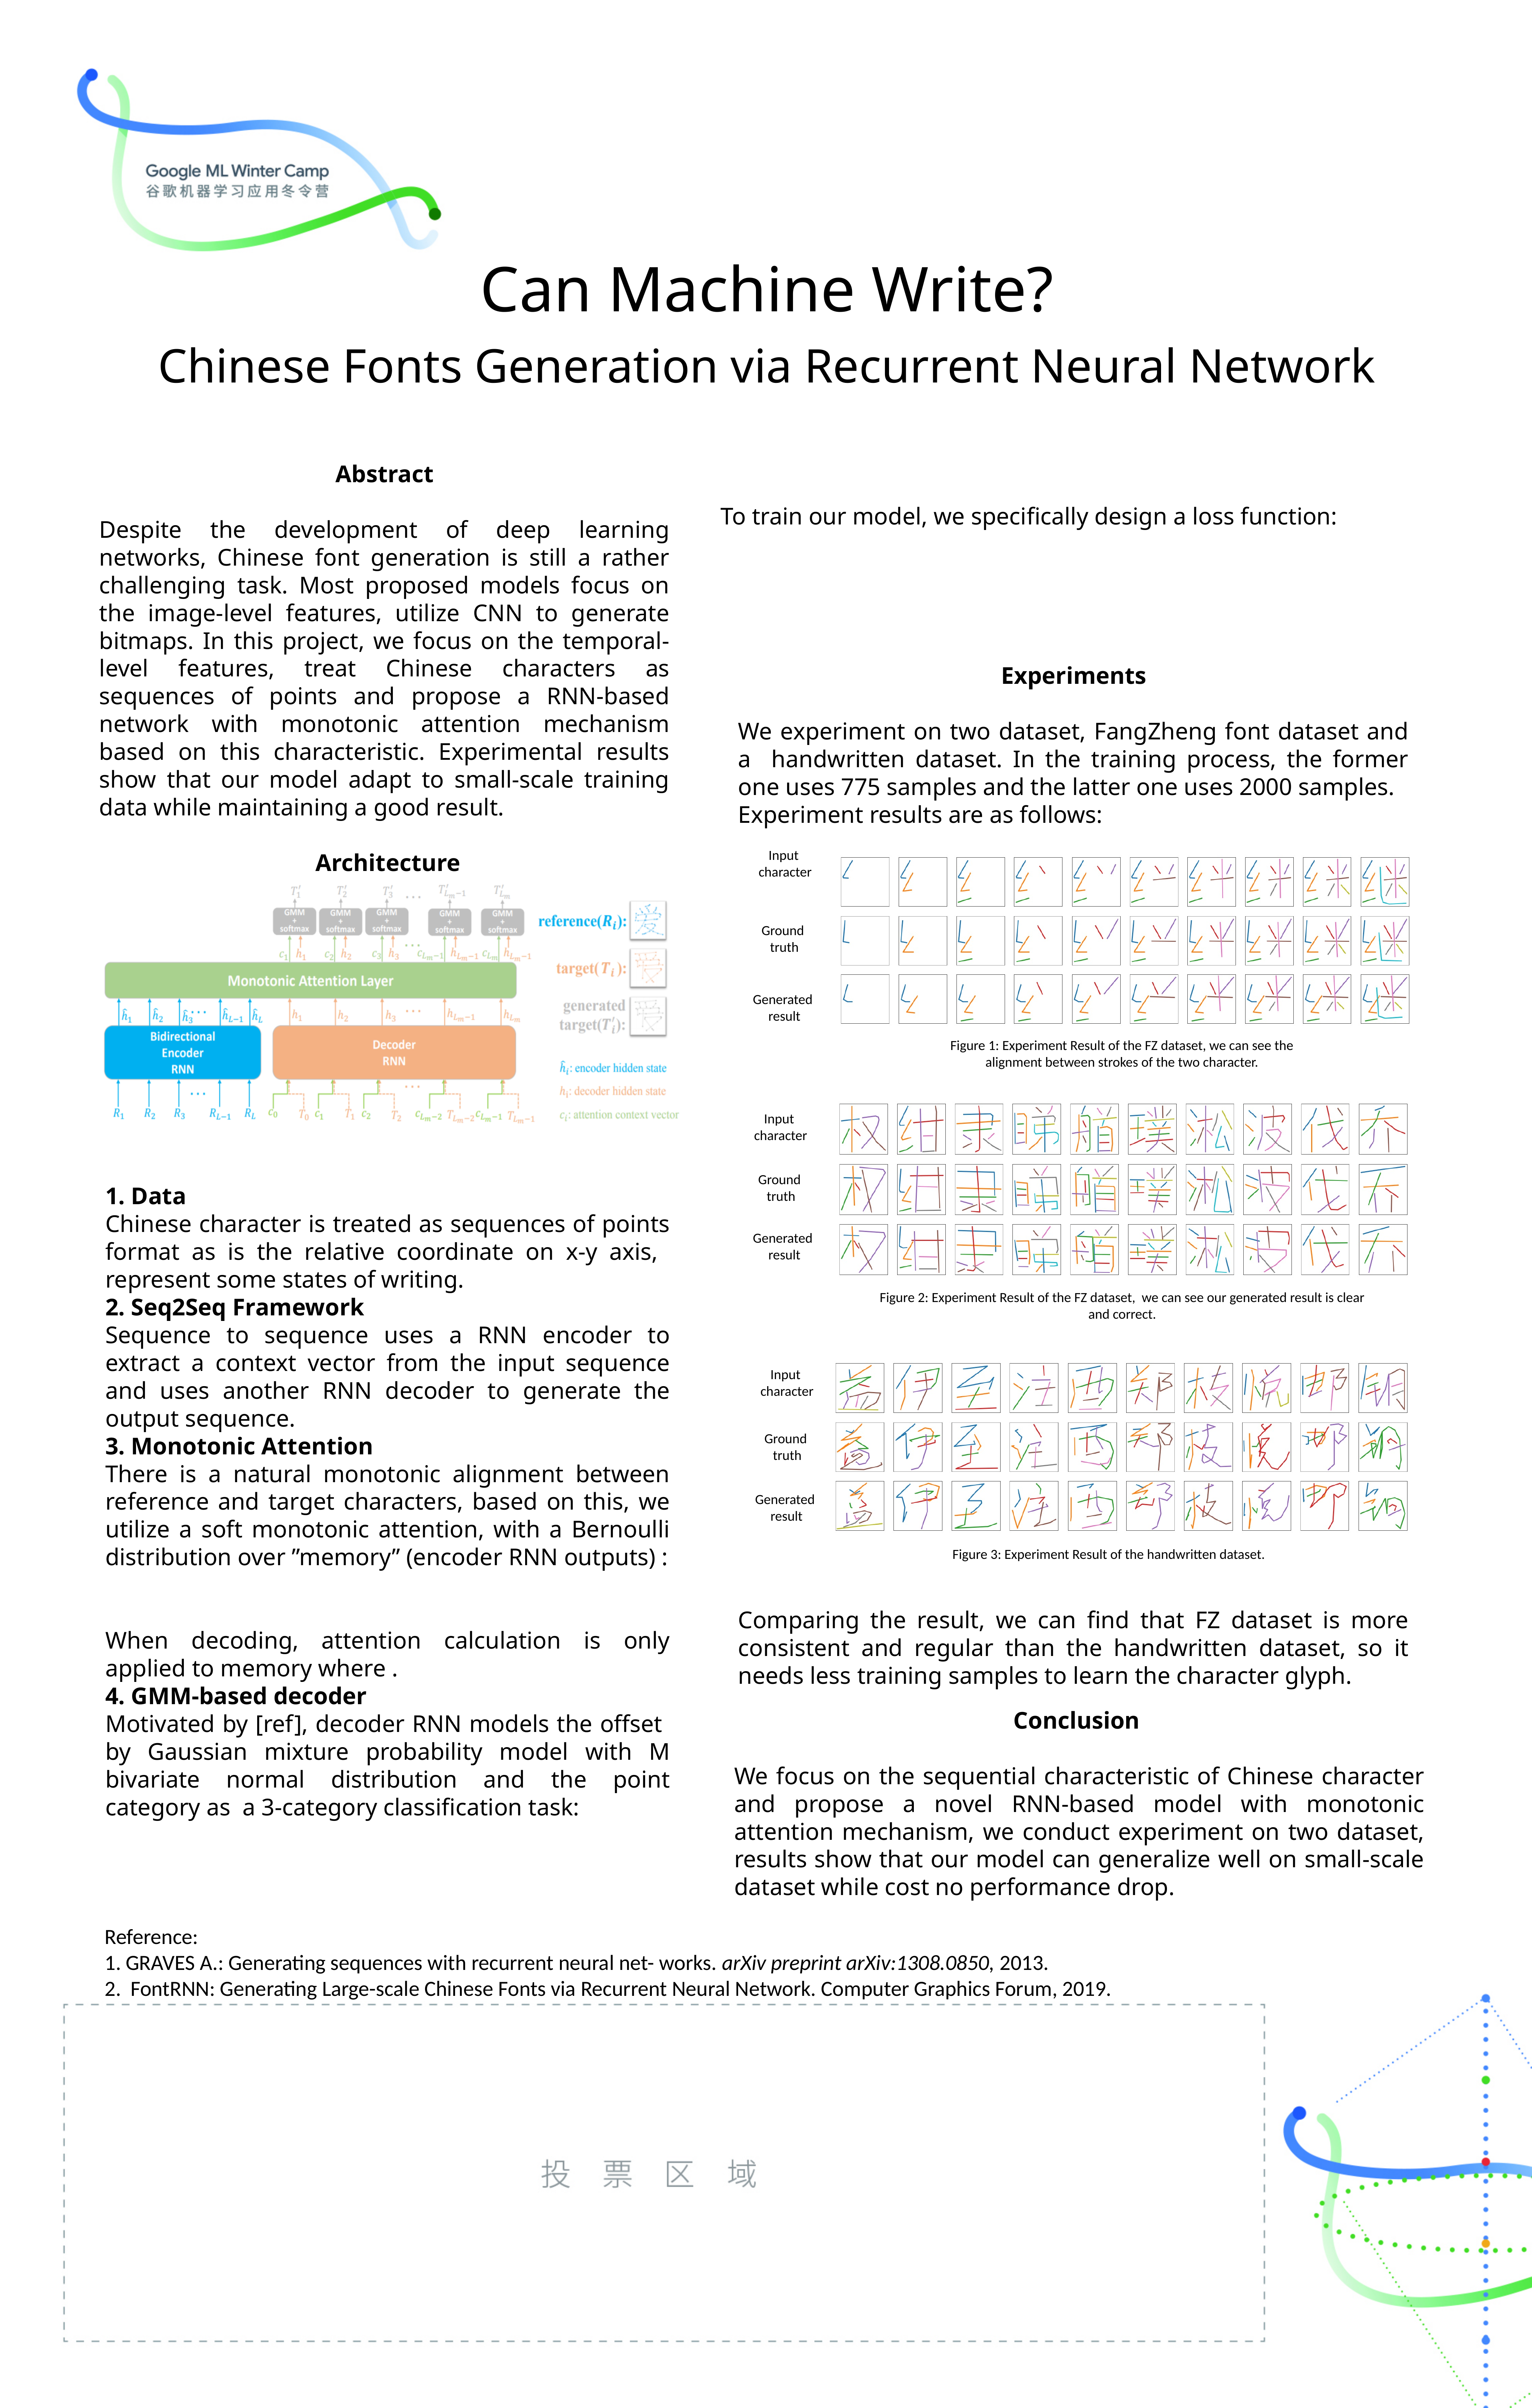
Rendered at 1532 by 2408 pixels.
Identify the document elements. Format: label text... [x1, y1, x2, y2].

text_box Ground truth [753, 1167, 810, 1206]
text_box Figure 1: Experiment Result of the FZ dataset, we can see the alignment between strokes of the two character. [923, 1033, 1321, 1073]
text_box Generated result [749, 1487, 824, 1527]
text_box Reference: GRAVES A.: Generating sequences with recurrent neural net- works. arXiv preprint arXiv:1308.0850, 2013. FontRNN: Generating Large-scale Chinese Fonts via Recurrent Neural Network. Computer Graphics Forum, 2019. [99, 1920, 1354, 2026]
title Can Machine Write? Chinese Fonts Generation via Recurrent Neural Network [106, 269, 1428, 401]
text_box Experiments We experiment on two dataset, FangZheng font dataset and a handwritten dataset. In the training process, the former one uses 775 samples and the latter one uses 2000 samples. Experiment results are as follows: Comparing the result, we can find that FZ dataset is more consistent and regular than the handwritten dataset, so it needs less training samples to learn the character glyph. [720, 1044, 1428, 1306]
picture [0, 0, 1532, 2408]
text_box Figure 3: Experiment Result of the handwritten dataset. [947, 1542, 1467, 1565]
text_box Input character [755, 1362, 819, 1402]
text_box Ground truth [759, 1427, 816, 1466]
text_box Input character [753, 843, 818, 882]
text_box Conclusion We focus on the sequential characteristic of Chinese character and propose a novel RNN-based model with monotonic attention mechanism, we conduct experiment on two dataset, results show that our model can generalize well on small-scale dataset while cost no performance drop. [720, 1728, 1439, 1906]
text_box Ground truth [756, 918, 813, 958]
text_box Input character [748, 1107, 813, 1146]
text_box Generated result [747, 987, 822, 1026]
text_box Figure 2: Experiment Result of the FZ dataset, we can see our generated result is clear and correct. [862, 1285, 1383, 1325]
text_box Generated result [747, 1226, 822, 1265]
text_box Abstract Despite the development of deep learning networks, Chinese font generation is still a rather challenging task. Most proposed models focus on the image-level features, utilize CNN to generate bitmaps. In this project, we focus on the temporal-level features, treat Chinese characters as sequences of points and propose a RNN-based network with monotonic attention mechanism based on this characteristic. Experimental results show that our model adapt to small-scale training data while maintaining a good result. [85, 548, 685, 732]
